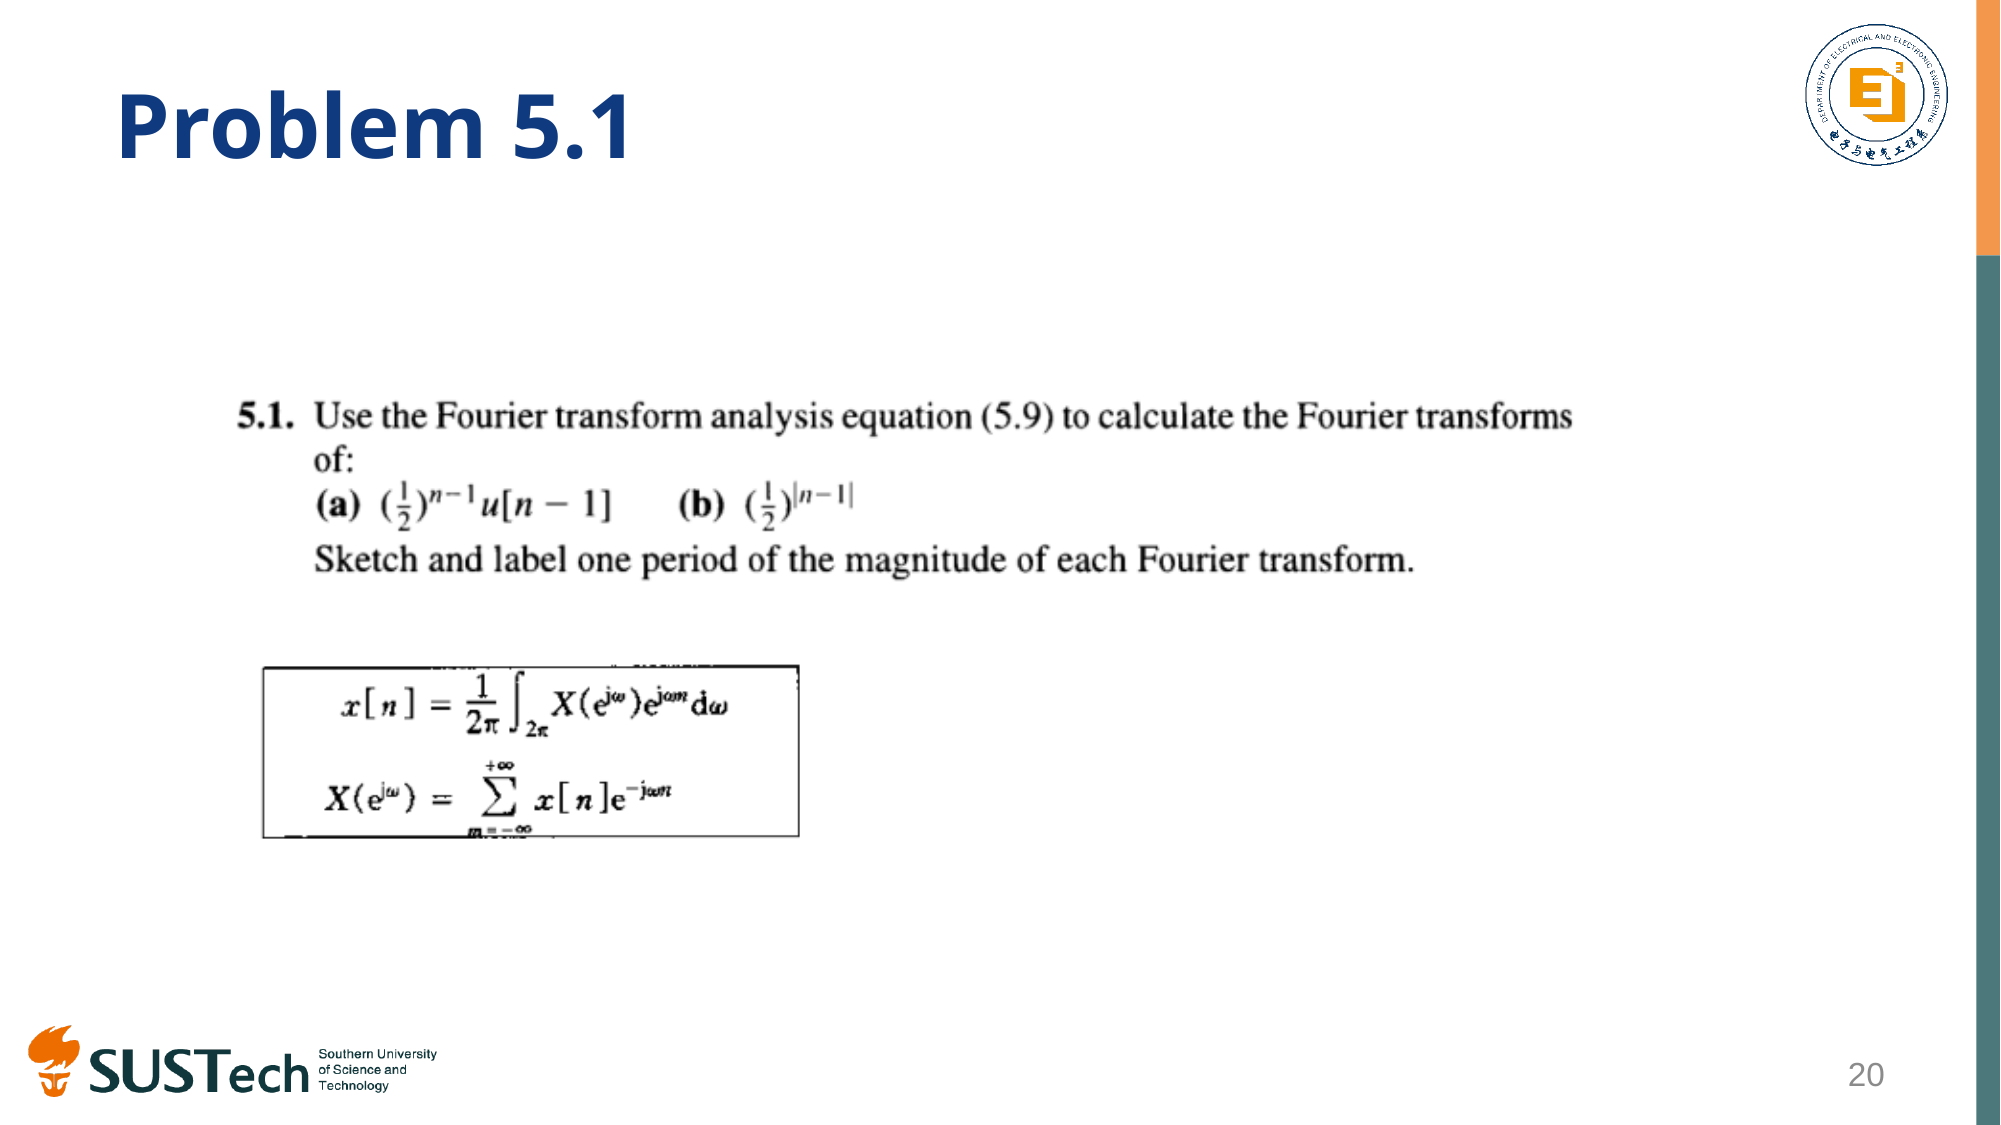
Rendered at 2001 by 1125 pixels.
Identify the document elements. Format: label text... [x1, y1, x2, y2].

picture [0, 1011, 465, 1125]
title Problem 5.1 [99, 45, 1900, 201]
picture [1786, 8, 1971, 182]
picture [208, 385, 1691, 593]
picture [233, 650, 816, 854]
slide_number 20 [1433, 1042, 1900, 1103]
